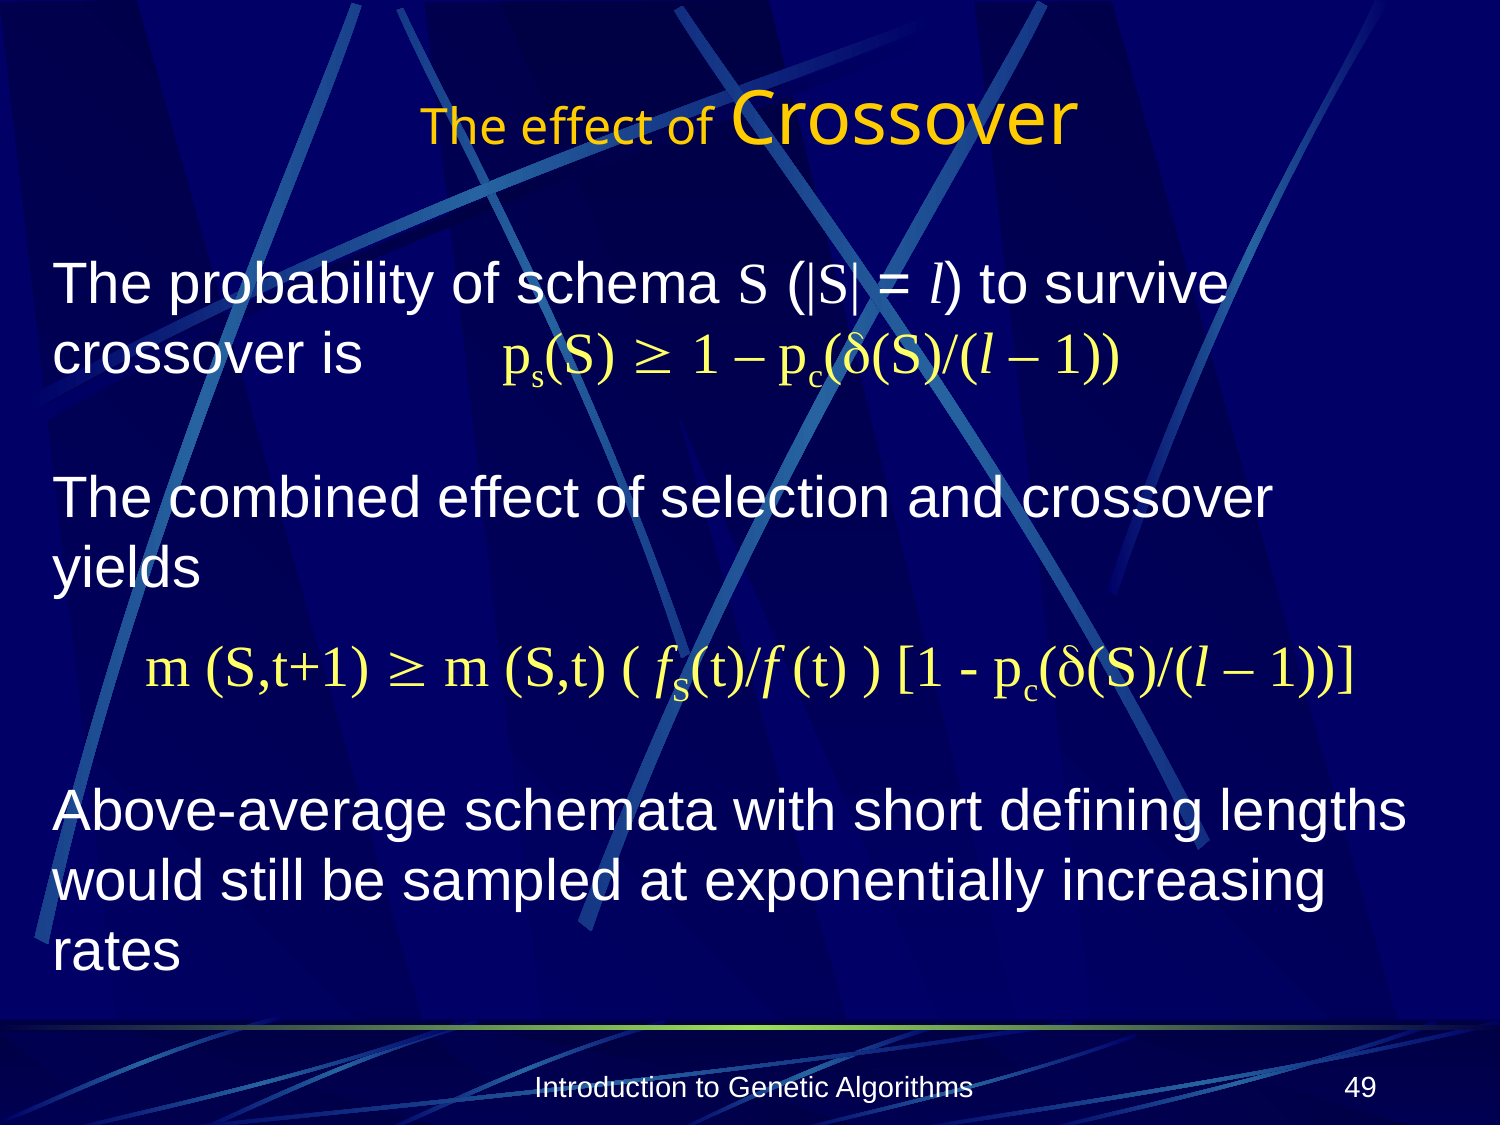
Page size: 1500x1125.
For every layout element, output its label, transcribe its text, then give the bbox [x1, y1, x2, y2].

footer Introduction to Genetic Algorithms [516, 1035, 993, 1111]
slide_number 49 [1079, 1035, 1393, 1111]
title The effect of Crossover [112, 62, 1388, 168]
text_box The probability of schema S (|S| = l) to survive crossover is ps(S)  1 – pc((S)/(l – 1)) The combined effect of selection and crossover yields m (S,t+1)  m (S,t) ( fS(t)/f (t) ) [1 - pc((S)/(l – 1))] Above-average schemata with short defining lengths would still be sampled at exponentially increasing rates [37, 237, 1450, 990]
